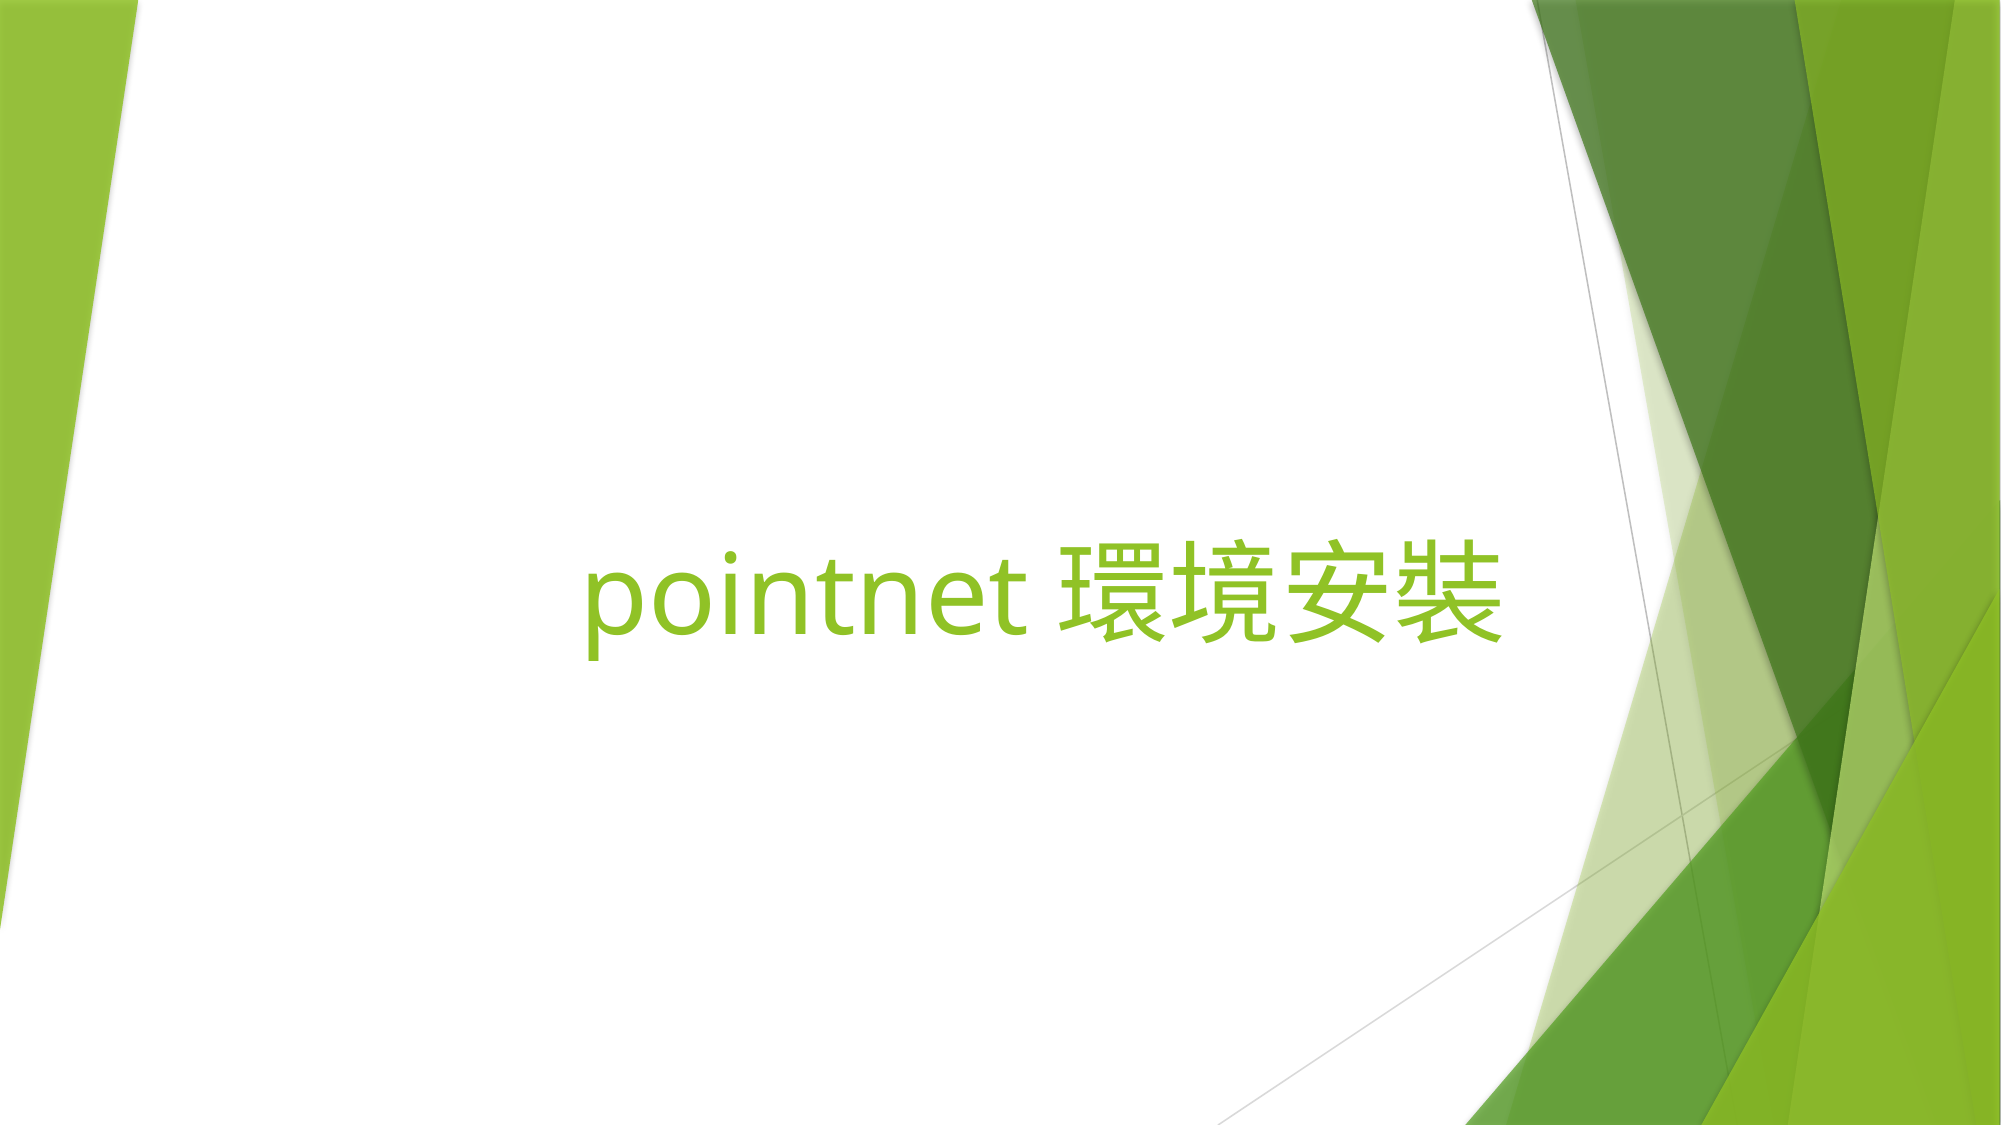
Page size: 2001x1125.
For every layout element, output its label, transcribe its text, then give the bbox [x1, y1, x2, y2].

title pointnet環境安裝 [247, 394, 1522, 665]
